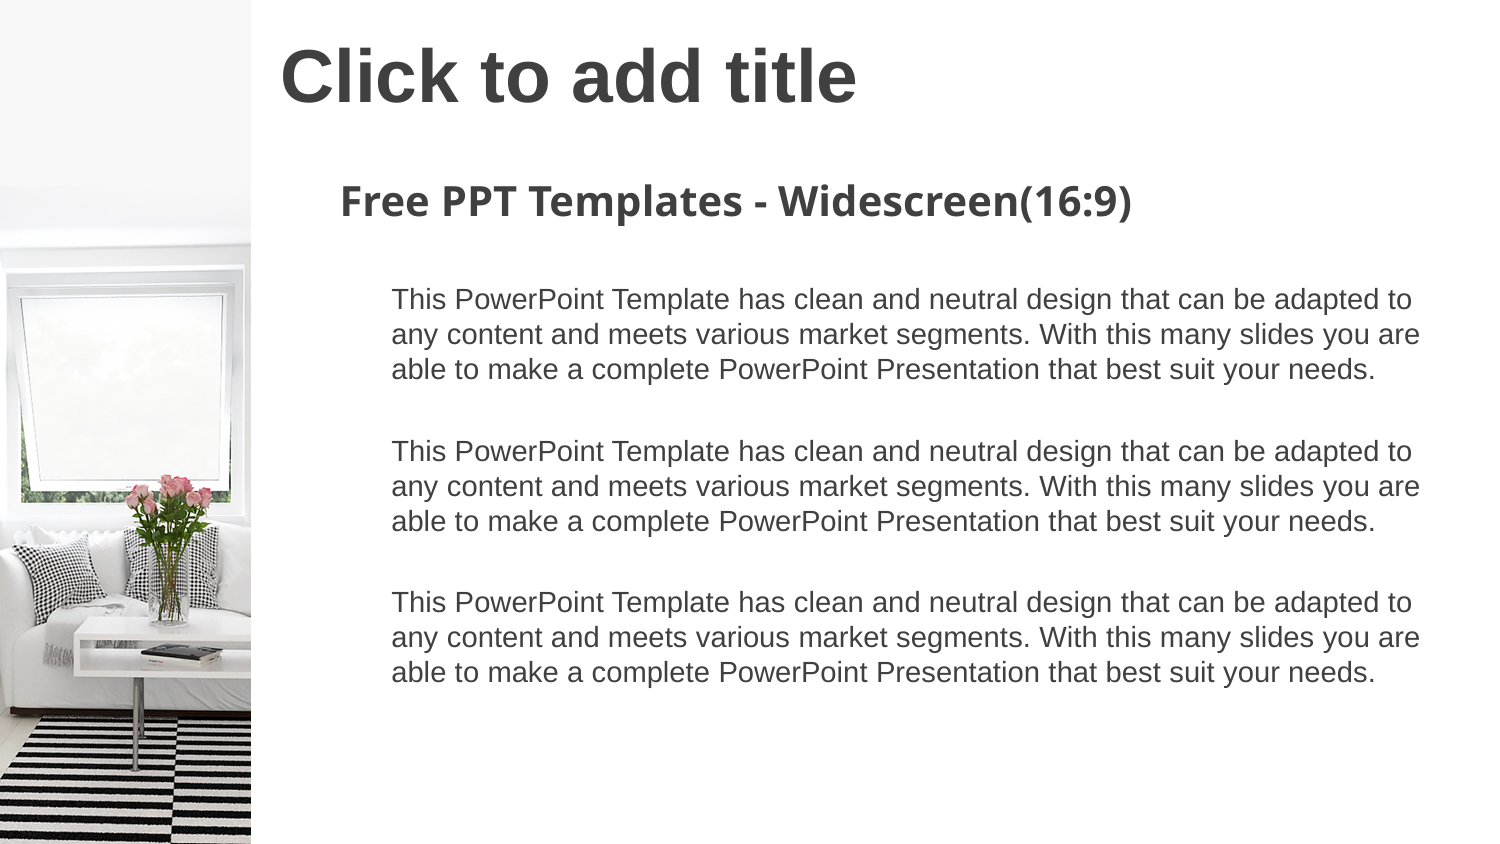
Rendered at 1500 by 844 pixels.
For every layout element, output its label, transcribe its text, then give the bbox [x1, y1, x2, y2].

picture [0, 0, 1500, 844]
title Click to add title [265, 0, 1500, 146]
list Free PPT Templates - Widescreen(16:9) [324, 161, 1459, 238]
list This PowerPoint Template has clean and neutral design that can be adapted to any content and meets various market segments. With this many slides you are able to make a complete PowerPoint Presentation that best suit your needs. This PowerPoint Template has clean and neutral design that can be adapted to any content and meets various market segments. With this many slides you are able to make a complete PowerPoint Presentation that best suit your needs. This PowerPoint Template has clean and neutral design that can be adapted to any content and meets various market segments. With this many slides you are able to make a complete PowerPoint Presentation that best suit your needs. [326, 273, 1461, 765]
